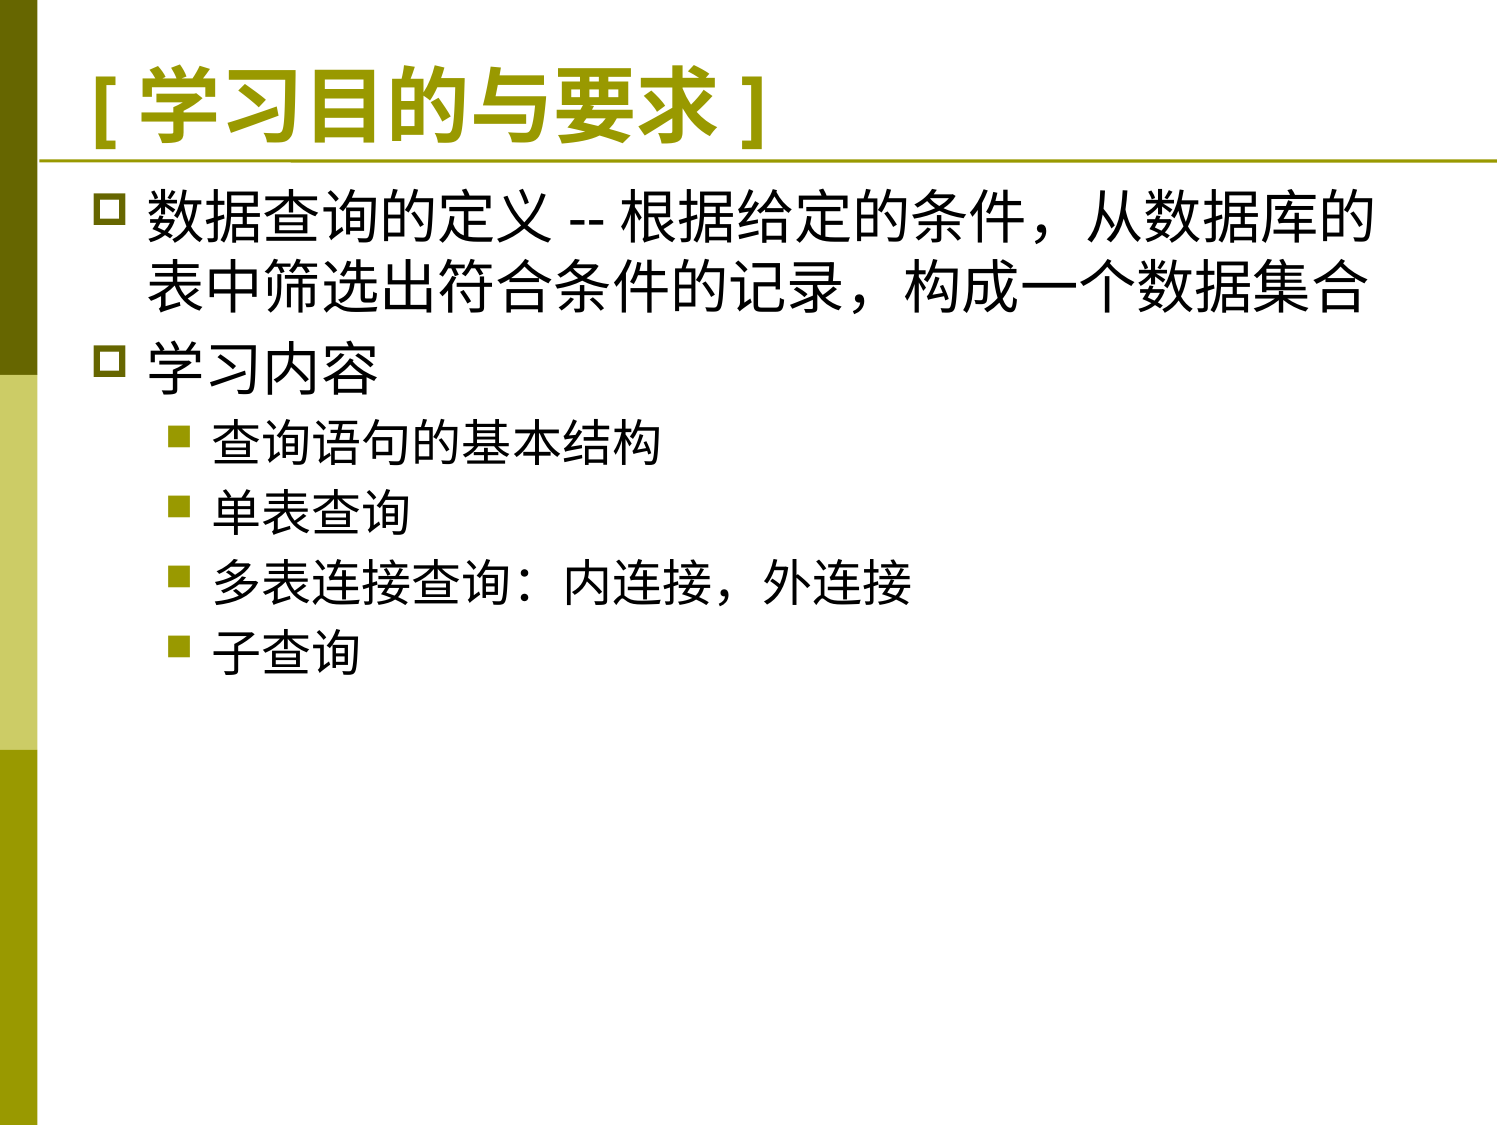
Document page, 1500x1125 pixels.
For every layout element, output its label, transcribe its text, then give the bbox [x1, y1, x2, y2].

title [学习目的与要求] [75, 45, 1425, 161]
list 数据查询的定义--根据给定的条件，从数据库的表中筛选出符合条件的记录，构成一个数据集合 学习内容 查询语句的基本结构 单表查询 多表连接查询：内连接，外连接 子查询 [75, 172, 1425, 1024]
